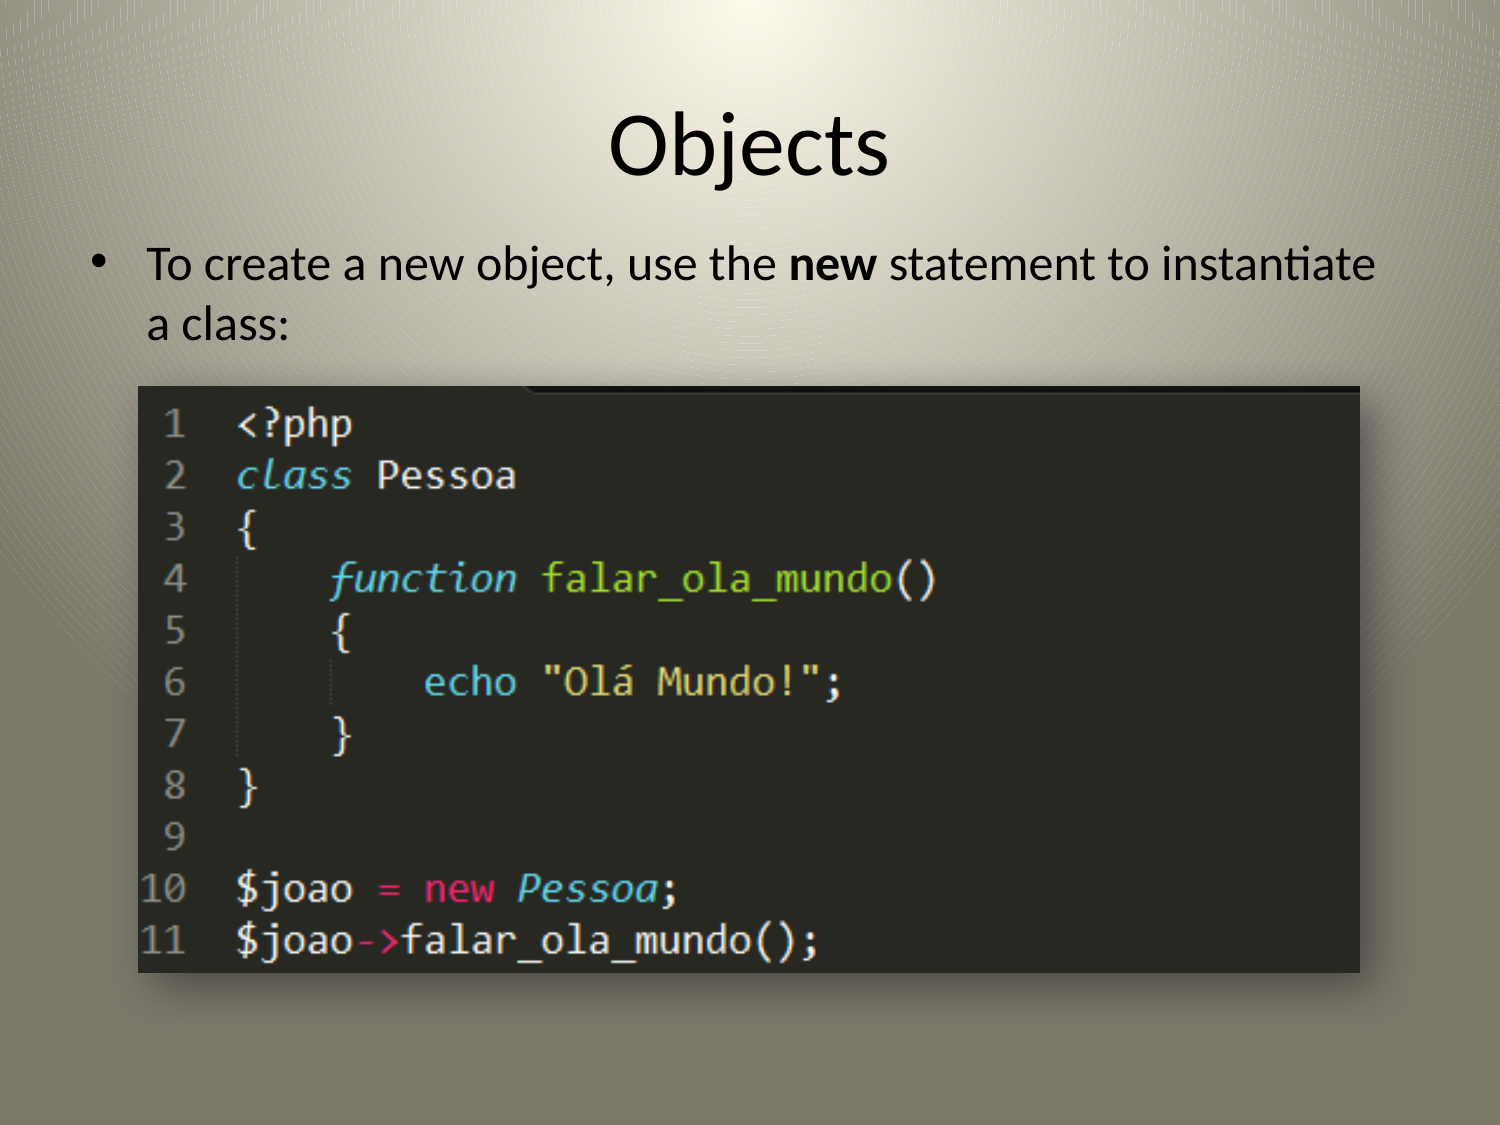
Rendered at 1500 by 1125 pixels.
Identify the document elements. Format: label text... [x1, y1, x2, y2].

list To create a new object, use the new statement to instantiate a class: [75, 222, 1425, 440]
picture [137, 386, 1360, 973]
title Objects [75, 45, 1425, 222]
